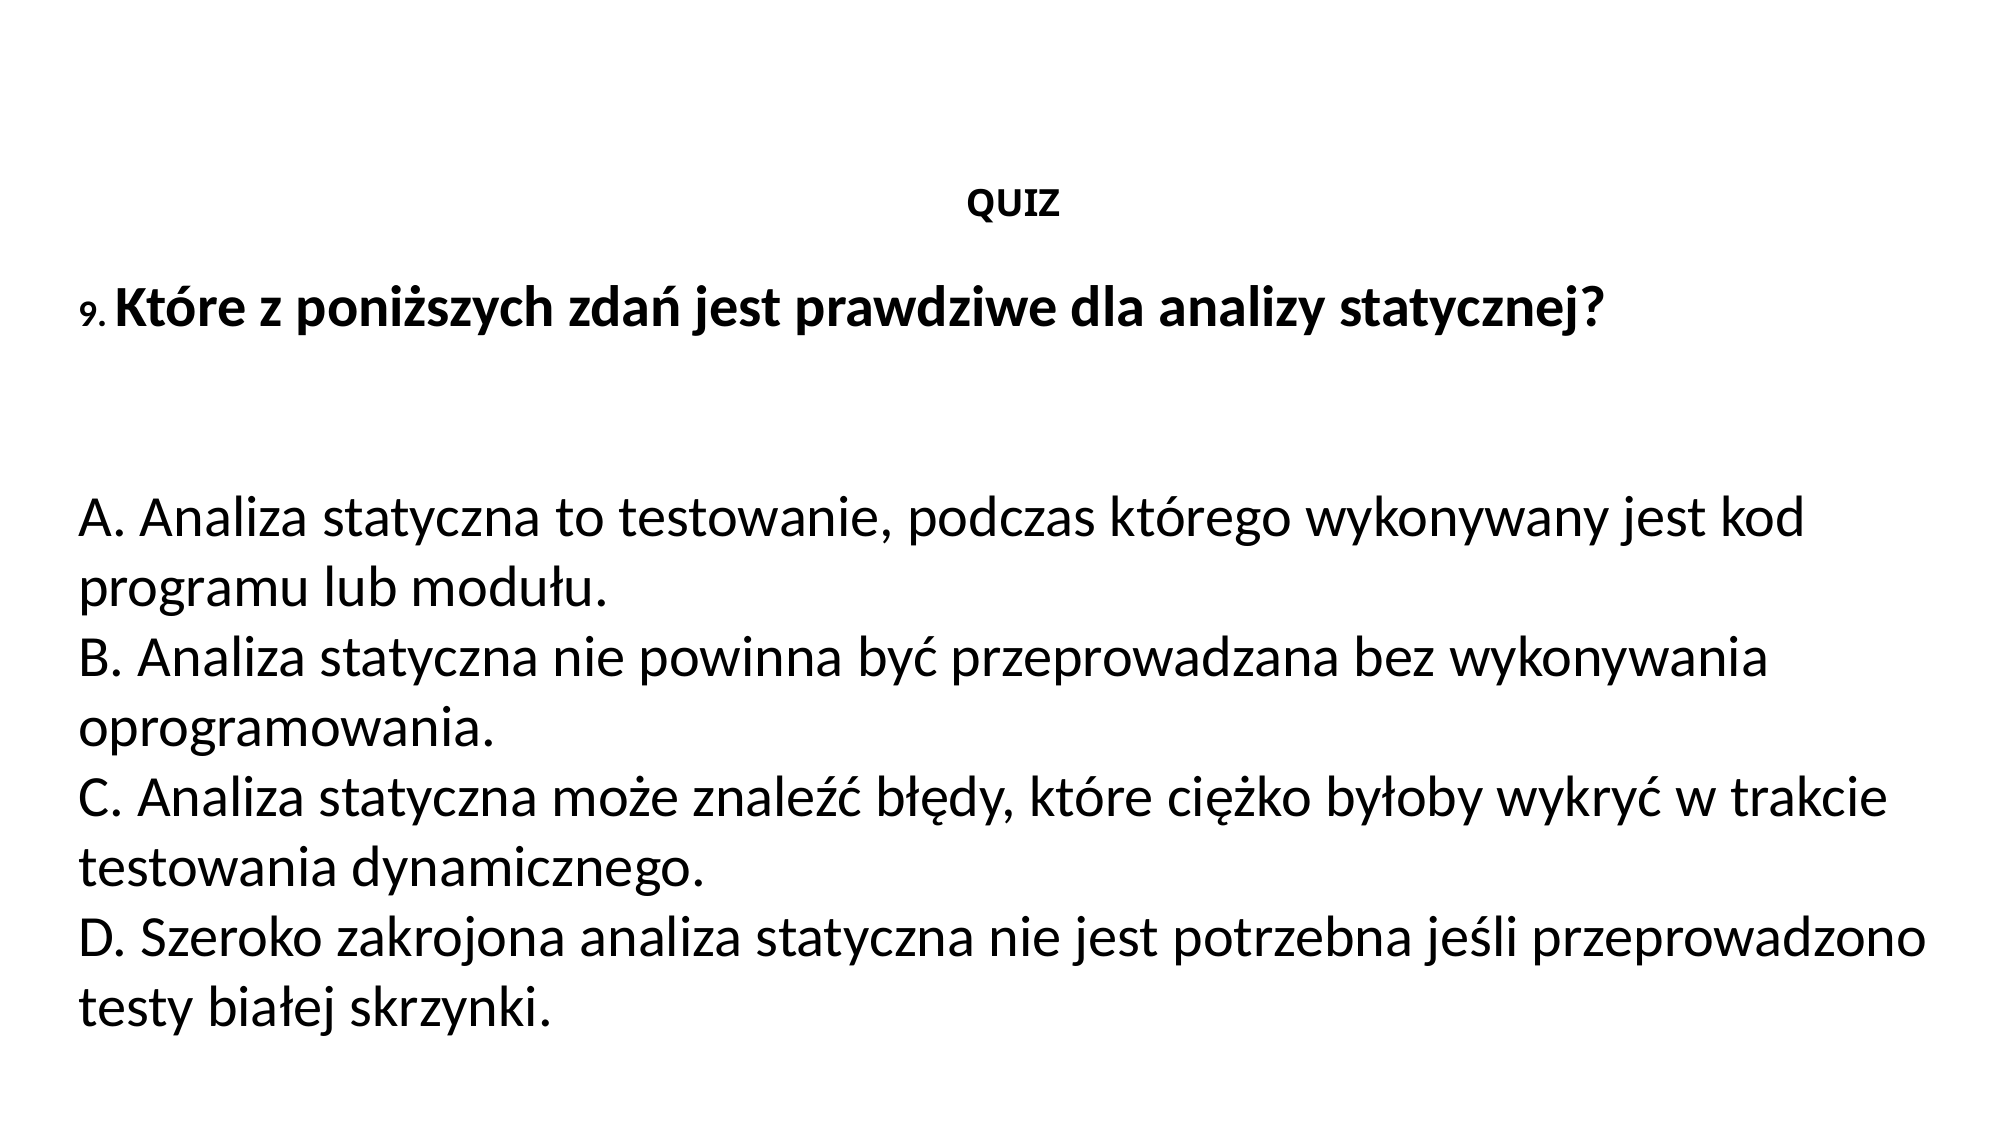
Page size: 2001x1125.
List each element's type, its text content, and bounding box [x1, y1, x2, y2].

text_box QUIZ 9. Które z poniższych zdań jest prawdziwe dla analizy statycznej? A. Analiza statyczna to testowanie, podczas którego wykonywany jest kod programu lub modułu. B. Analiza statyczna nie powinna być przeprowadzana bez wykonywania oprogramowania. C. Analiza statyczna może znaleźć błędy, które ciężko byłoby wykryć w trakcie testowania dynamicznego. D. Szeroko zakrojona analiza statyczna nie jest potrzebna jeśli przeprowadzono testy białej skrzynki. [63, 171, 1963, 1091]
